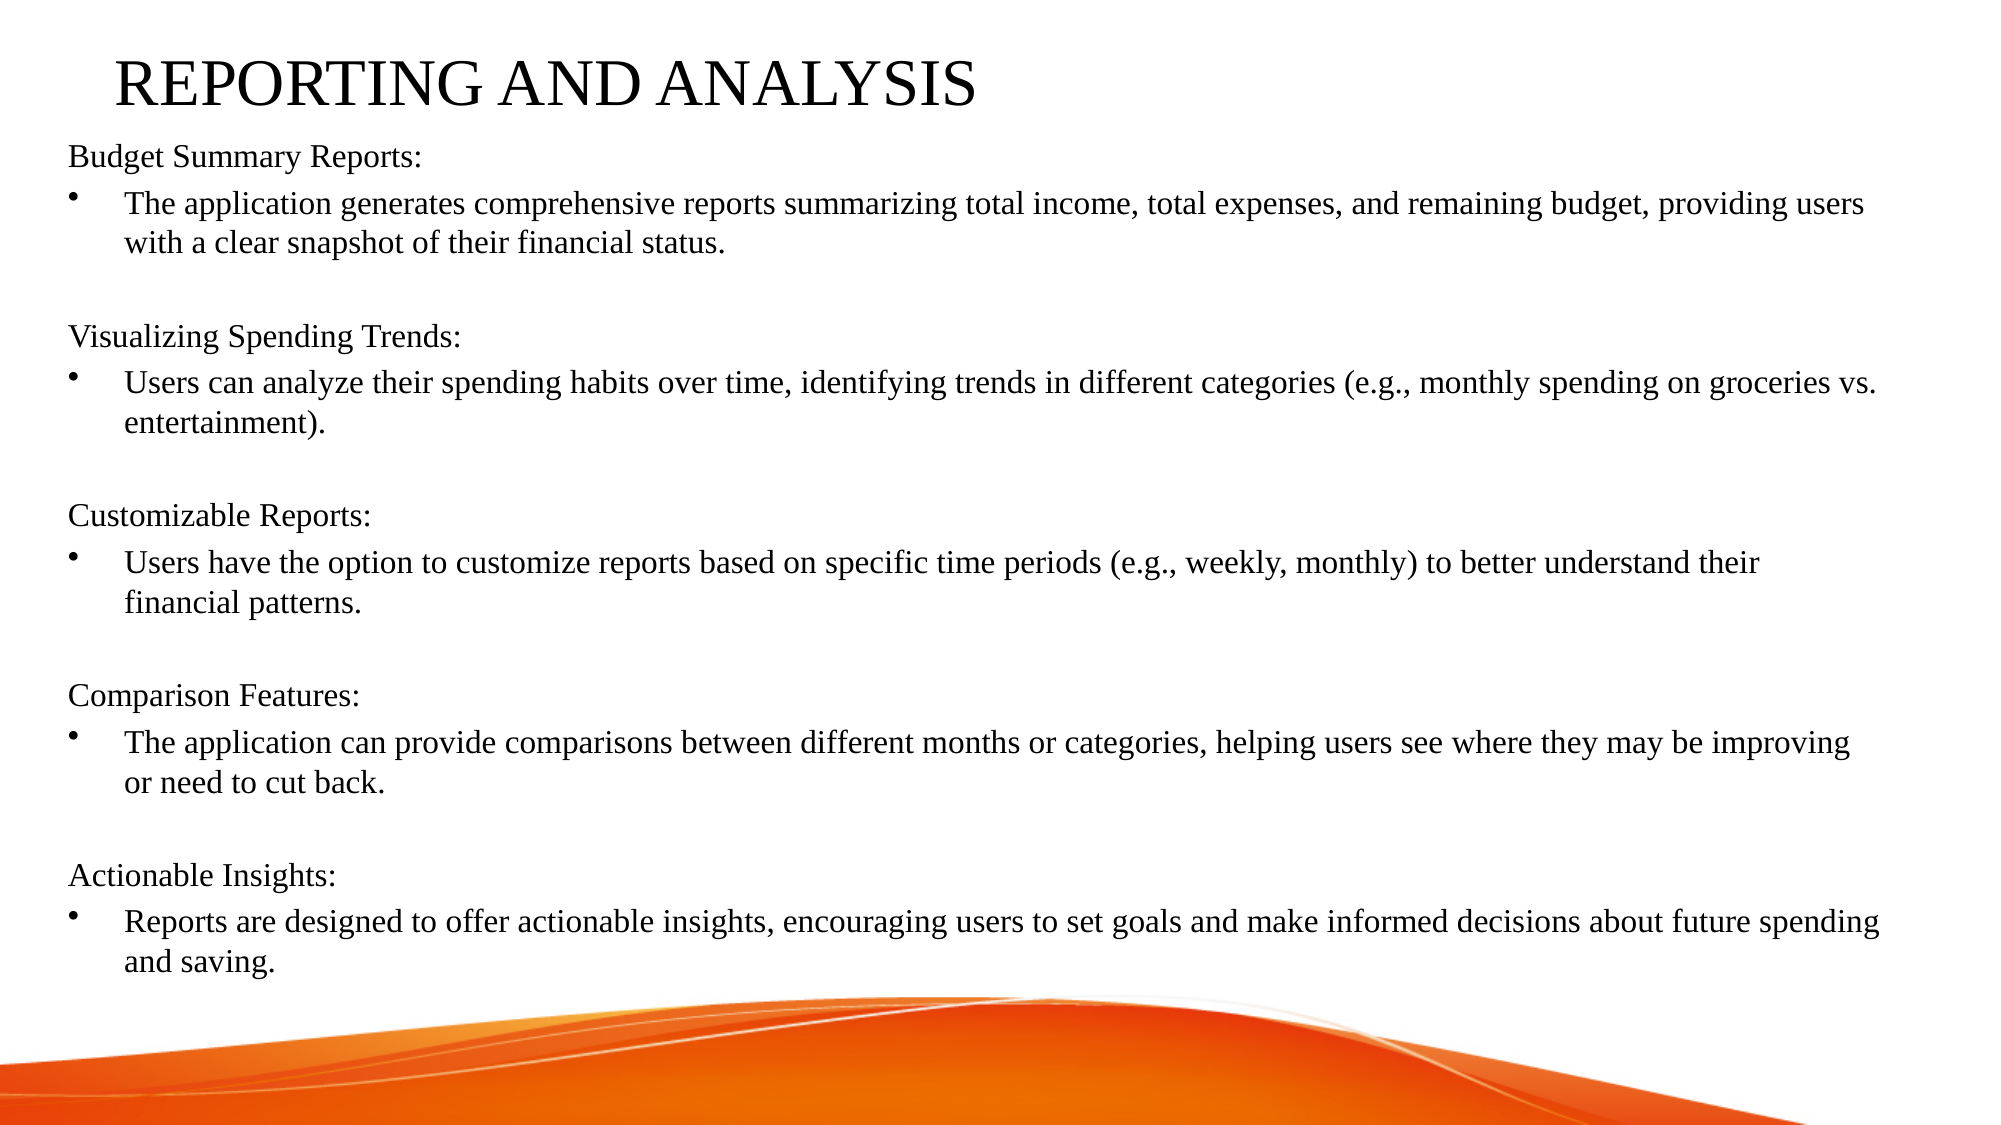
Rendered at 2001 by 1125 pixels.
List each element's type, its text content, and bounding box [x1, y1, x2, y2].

picture [0, 0, 2000, 1125]
list Budget Summary Reports: The application generates comprehensive reports summarizing total income, total expenses, and remaining budget, providing users with a clear snapshot of their financial status. Visualizing Spending Trends: Users can analyze their spending habits over time, identifying trends in different categories (e.g., monthly spending on groceries vs. entertainment). Customizable Reports: Users have the option to customize reports based on specific time periods (e.g., weekly, monthly) to better understand their financial patterns. Comparison Features: The application can provide comparisons between different months or categories, helping users see where they may be improving or need to cut back. Actionable Insights: Reports are designed to offer actionable insights, encouraging users to set goals and make informed decisions about future spending and saving. [52, 126, 1901, 886]
title REPORTING AND ANALYSIS [99, 30, 1901, 126]
